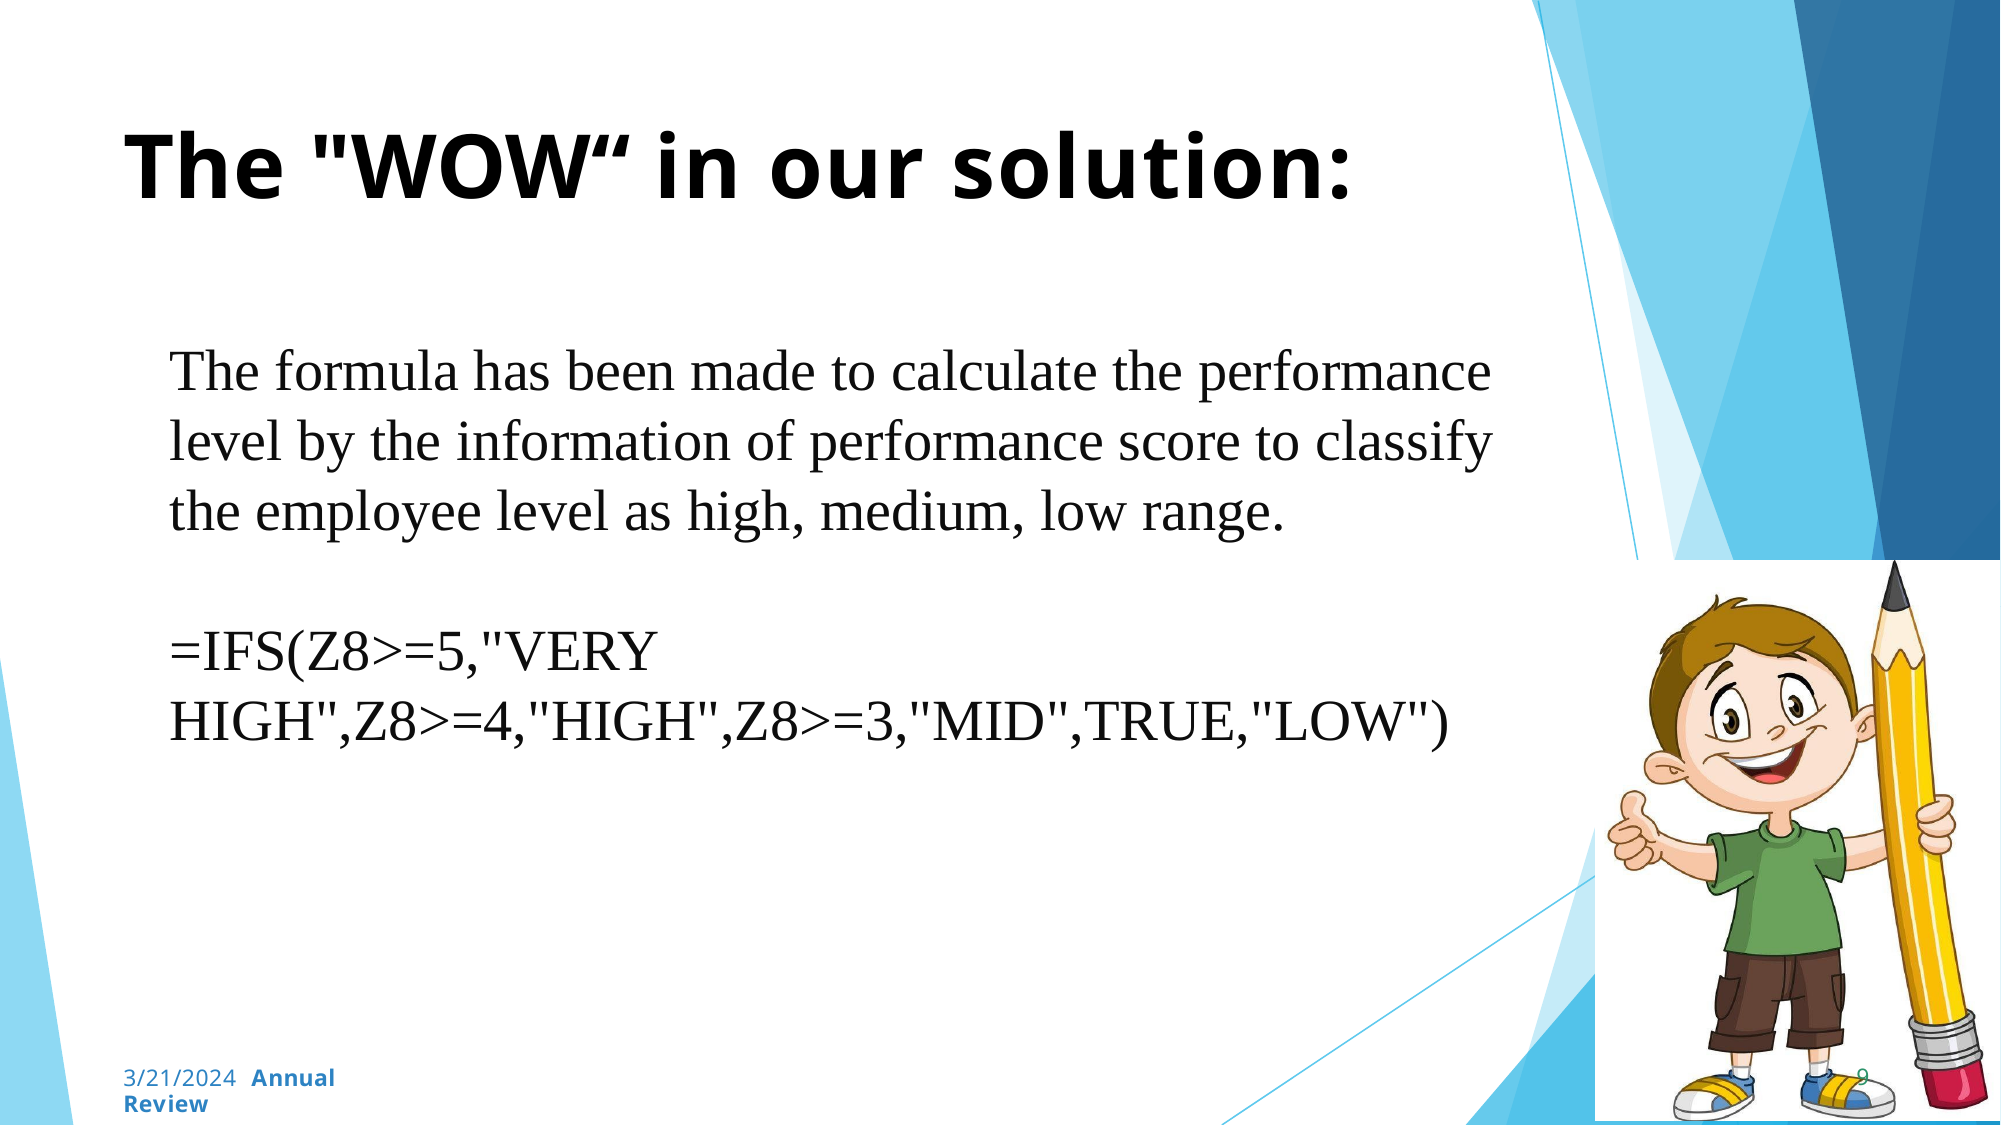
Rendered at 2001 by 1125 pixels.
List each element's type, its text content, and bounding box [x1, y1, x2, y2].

picture [1595, 559, 2000, 1122]
text_box The formula has been made to calculate the performance level by the information of performance score to classify the employee level as high, medium, low range. =IFS(Z8>=5,"VERY HIGH",Z8>=4,"HIGH",Z8>=3,"MID",TRUE,"LOW") [155, 324, 1518, 760]
text_box 3/21/2024 Annual Review [123, 1063, 415, 1118]
title The "WOW“ in our solution: [121, 107, 1513, 298]
